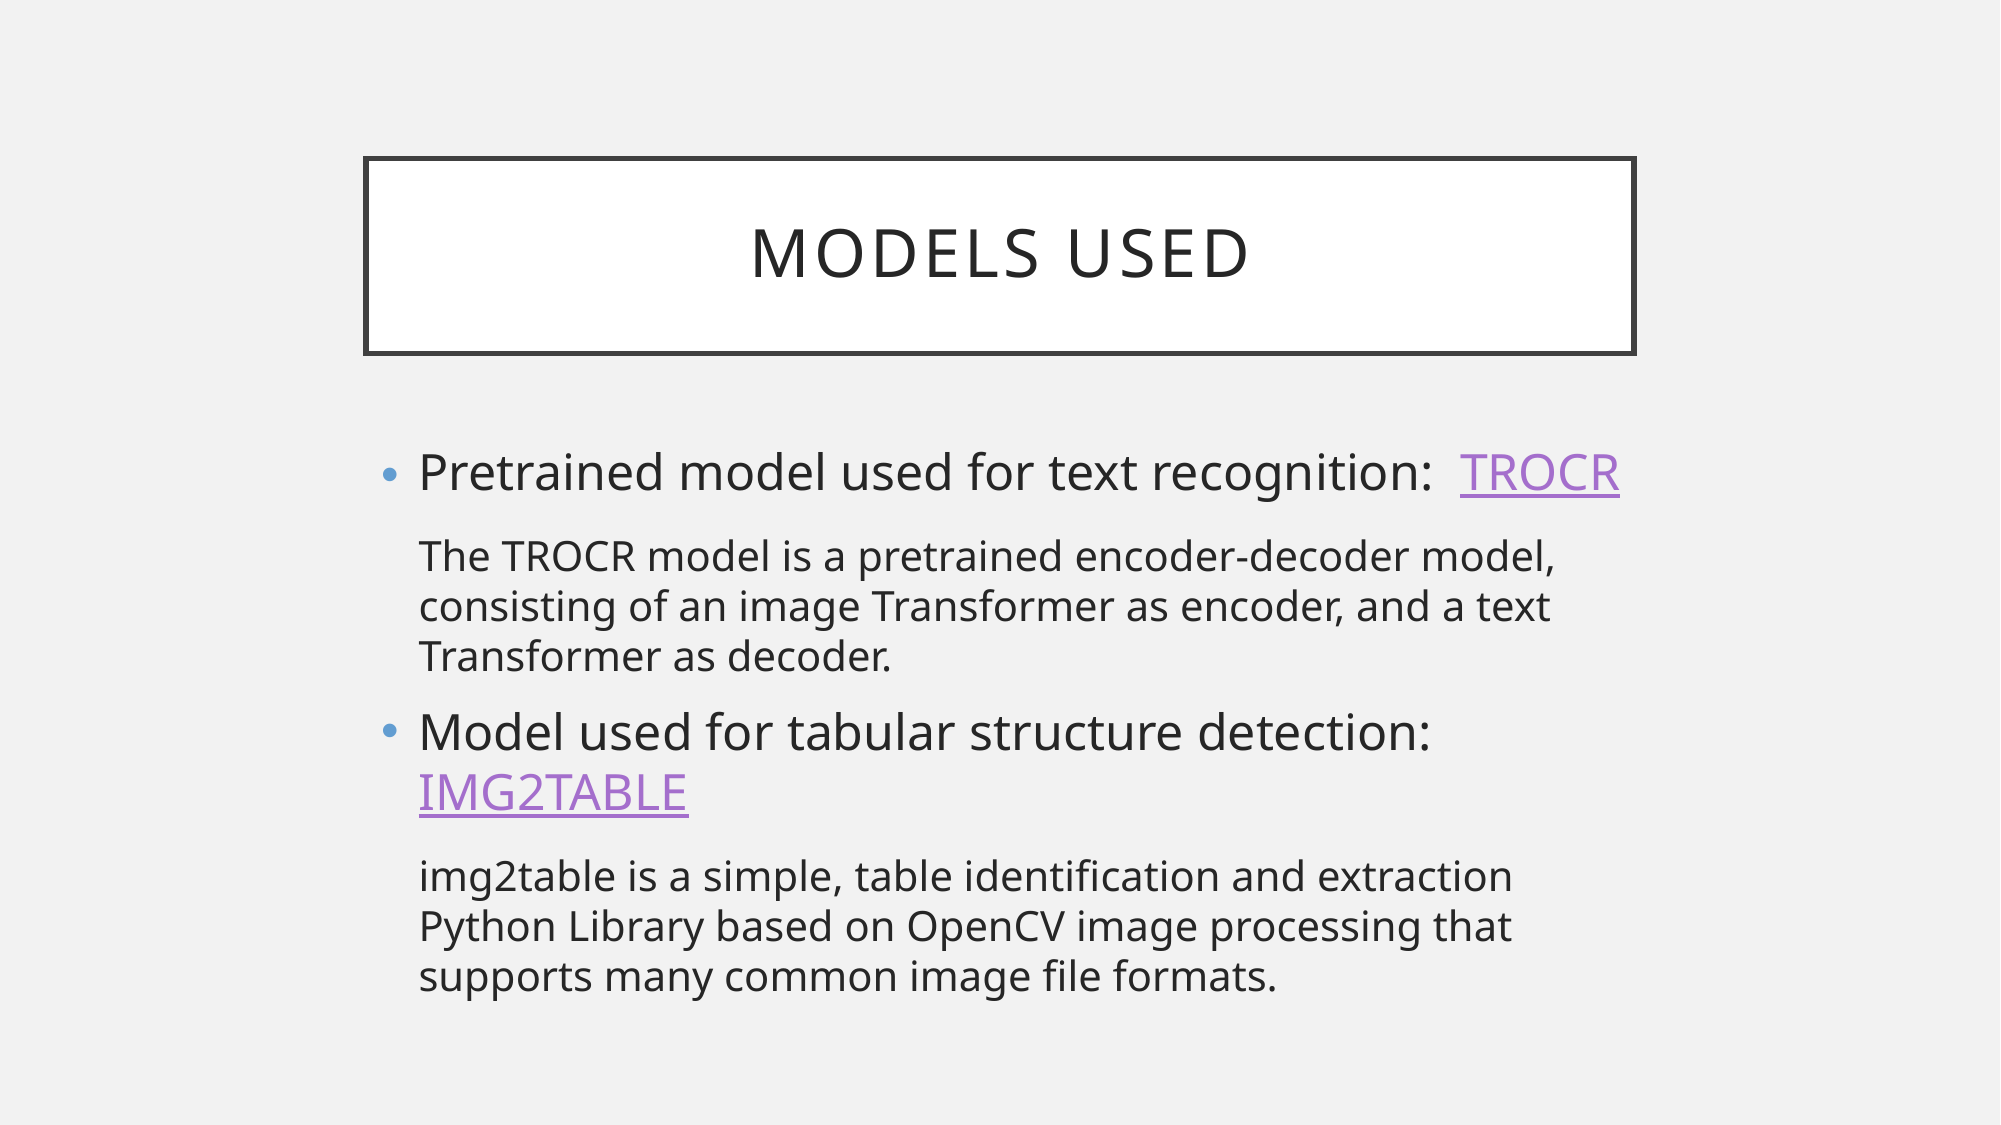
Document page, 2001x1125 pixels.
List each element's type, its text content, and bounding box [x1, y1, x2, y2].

title MODELS USED [363, 156, 1637, 356]
list Pretrained model used for text recognition: TROCR The TROCR model is a pretrained encoder-decoder model, consisting of an image Transformer as encoder, and a text Transformer as decoder. Model used for tabular structure detection: IMG2TABLE img2table is a simple, table identification and extraction Python Library based on OpenCV image processing that supports many common image file formats. [366, 432, 1673, 1023]
